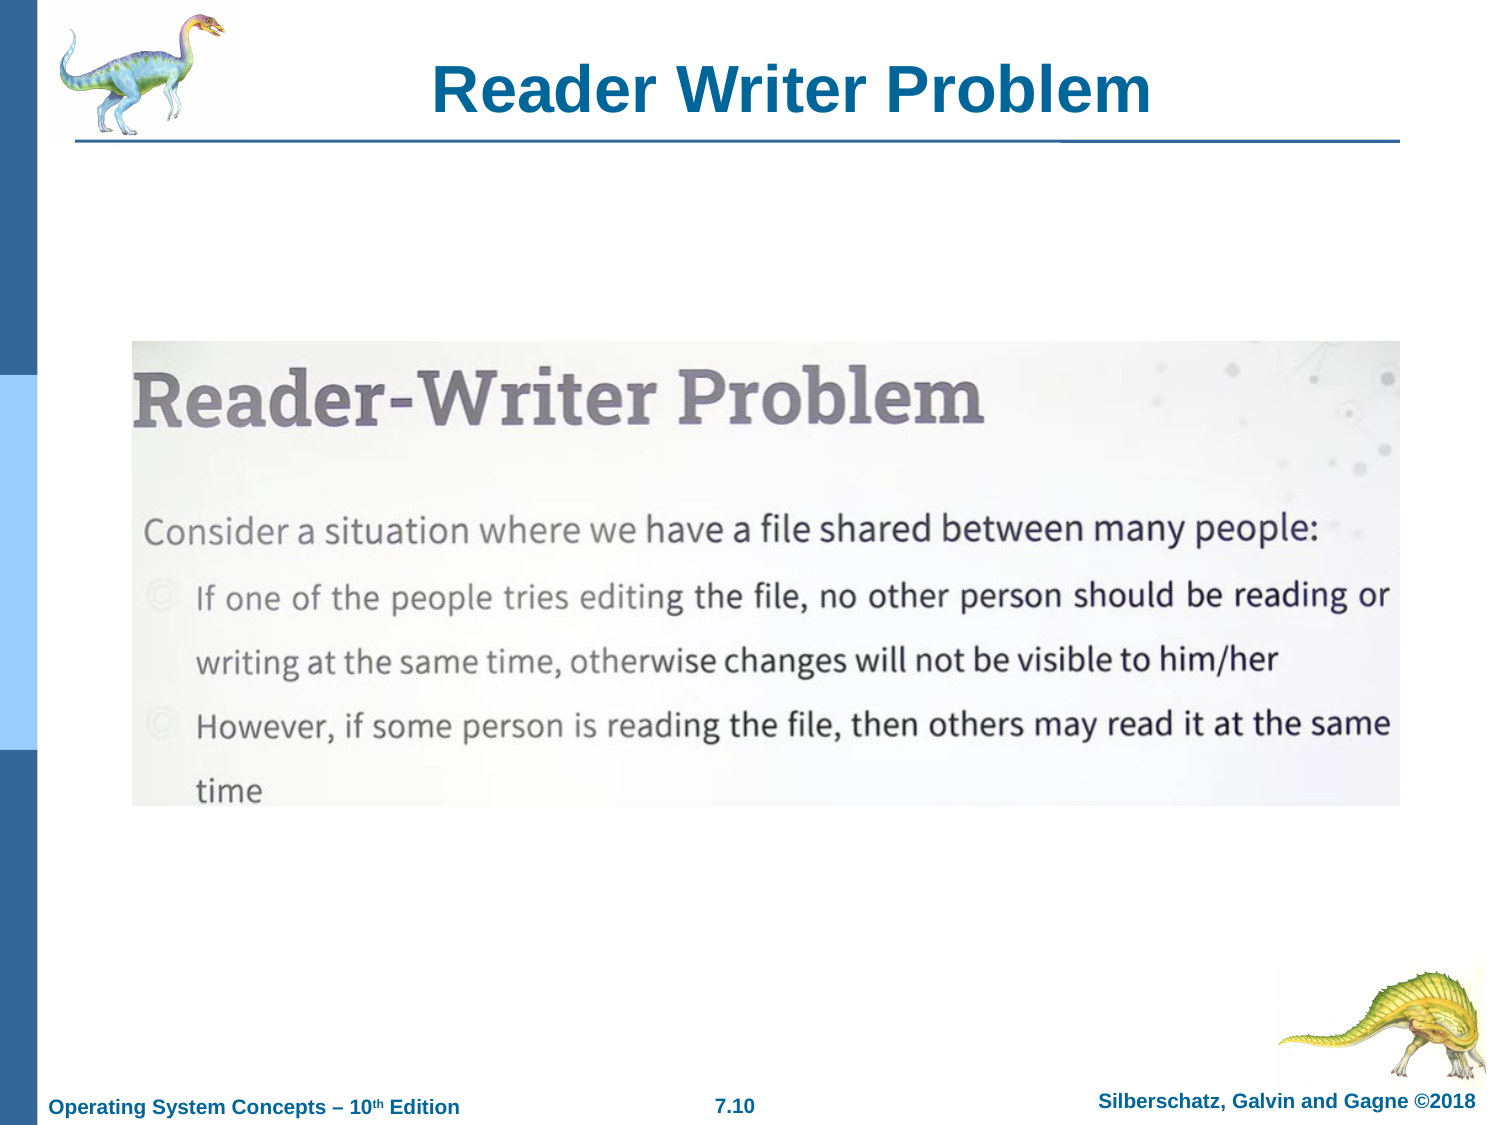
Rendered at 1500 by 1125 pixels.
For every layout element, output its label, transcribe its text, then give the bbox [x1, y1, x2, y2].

title Reader Writer Problem [160, 38, 1425, 133]
picture [46, 0, 243, 149]
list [132, 341, 1401, 807]
picture [1275, 959, 1486, 1090]
